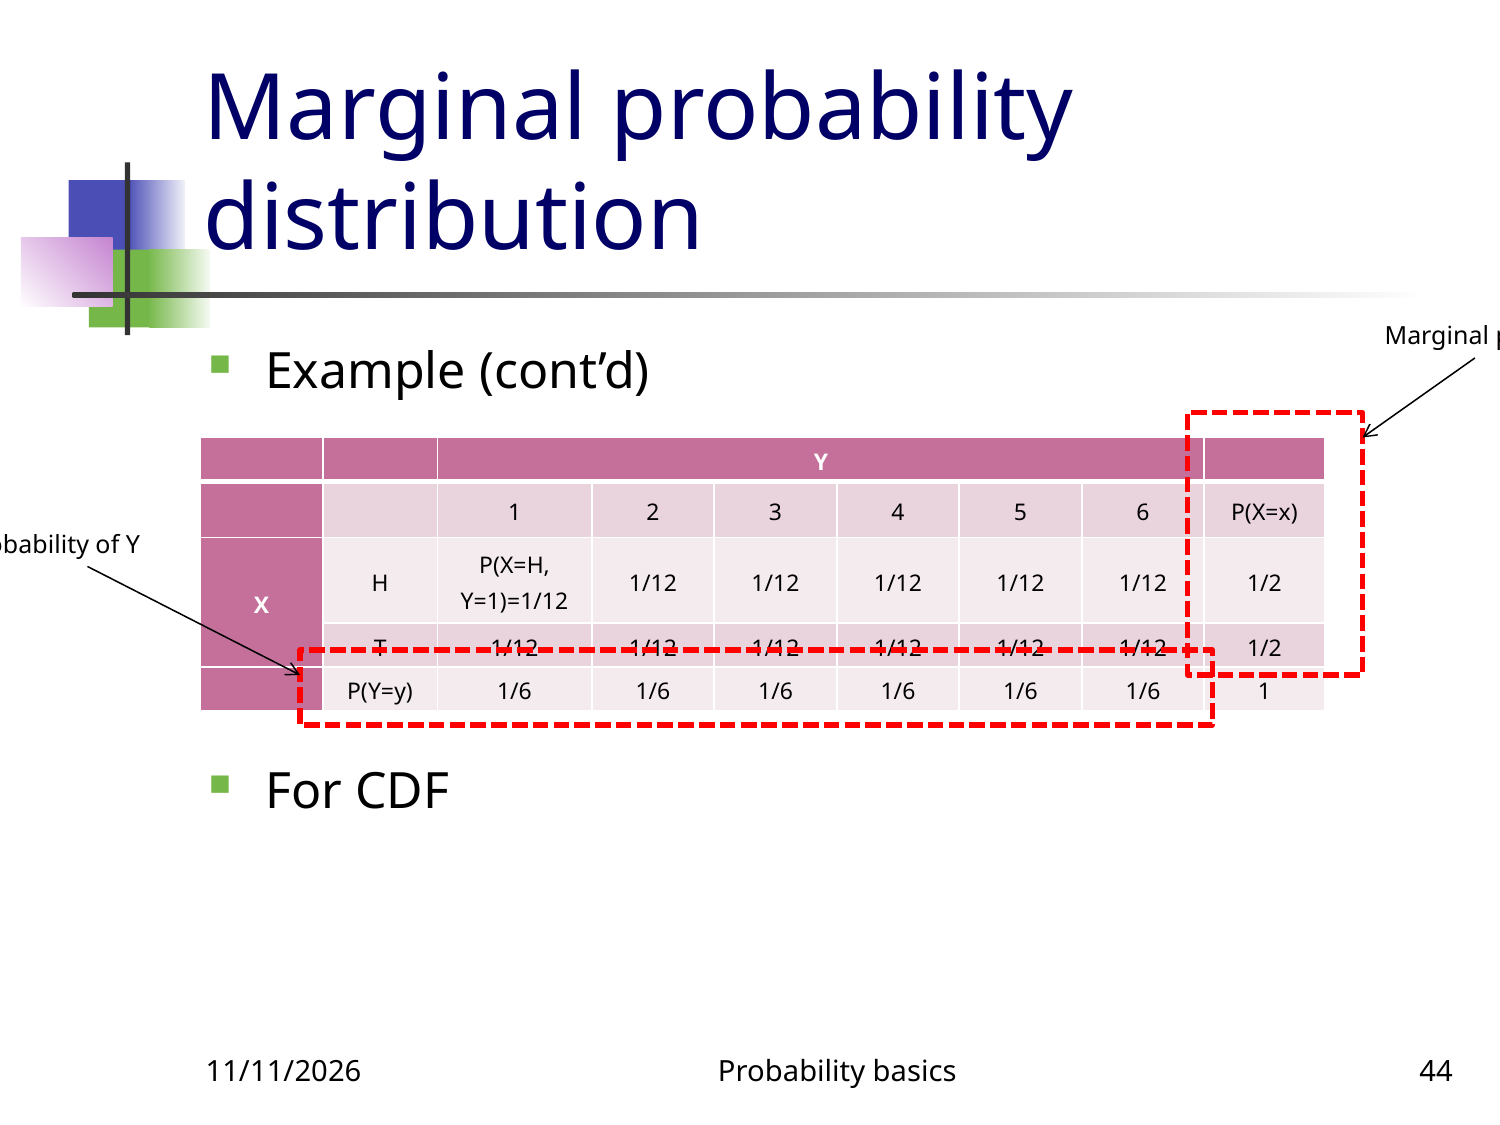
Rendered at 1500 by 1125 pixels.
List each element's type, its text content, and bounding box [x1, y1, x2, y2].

table_cell 6 [1083, 484, 1187, 537]
text_box Marginal probability of Y [0, 521, 156, 566]
table_cell 1 [1213, 675, 1324, 710]
table_cell 1/12 [593, 538, 713, 622]
table_cell [201, 682, 299, 710]
text_box [1187, 412, 1363, 675]
slide_number 44 [1155, 1024, 1468, 1100]
table_cell 4 [838, 484, 958, 537]
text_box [1362, 357, 1476, 438]
table_cell T [324, 624, 437, 649]
text_box [299, 649, 1213, 725]
title Marginal probability distribution [188, 35, 1468, 275]
table_cell 1/12 [438, 624, 591, 649]
table_cell 2 [593, 484, 713, 537]
table_cell [324, 484, 437, 537]
table_cell 3 [715, 484, 836, 537]
footer Probability basics [600, 1024, 1075, 1100]
table_header Y [438, 438, 1187, 479]
table_cell X [201, 538, 322, 649]
table_cell 1/12 [960, 538, 1081, 622]
table_cell 1/12 [715, 624, 836, 649]
table_cell 1/12 [593, 624, 713, 649]
table_cell 1/12 [1083, 624, 1187, 649]
table_cell 1/12 [1083, 538, 1187, 622]
table_cell P(X=H, Y=1)=1/12 [438, 538, 591, 622]
text_box Marginal probability of X [1369, 312, 1500, 358]
table_cell [201, 484, 322, 537]
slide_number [190, 1024, 504, 1100]
table_header [201, 438, 322, 479]
table_cell H [324, 538, 437, 622]
table_cell 5 [960, 484, 1081, 537]
table_cell 1/12 [838, 624, 958, 649]
table_cell 1 [438, 484, 591, 537]
table_cell 1/12 [838, 538, 958, 622]
table_header [324, 438, 437, 479]
table_cell 1/12 [715, 538, 836, 622]
table_cell 1/12 [960, 624, 1081, 649]
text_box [87, 566, 301, 676]
